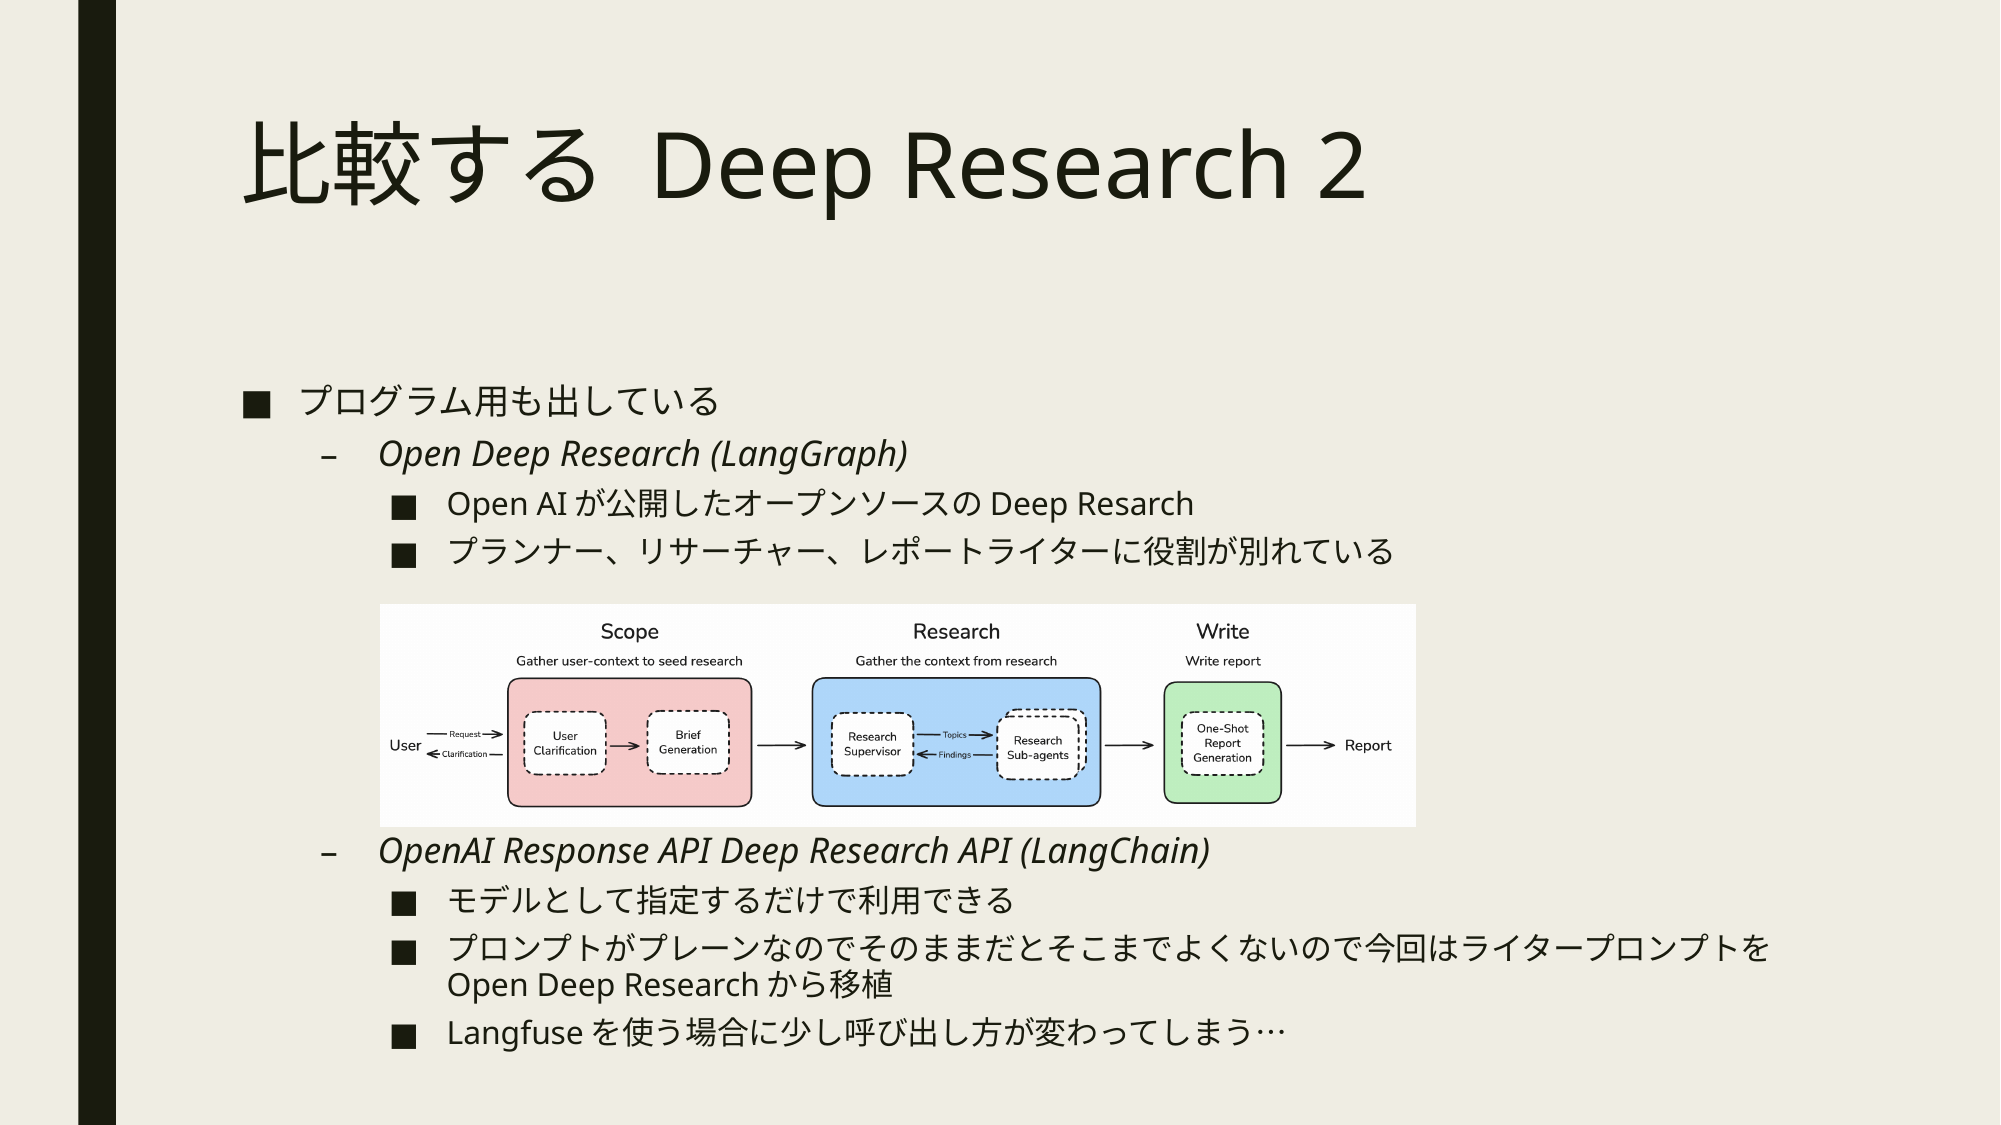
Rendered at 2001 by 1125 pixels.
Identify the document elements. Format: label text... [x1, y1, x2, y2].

title 比較する Deep Research 2 [225, 112, 1800, 357]
picture [380, 604, 1416, 827]
list プログラム用も出している Open Deep Research (LangGraph) Open AIが公開したオープンソースのDeep Resarch プランナー、リサーチャー、レポートライターに役割が別れている OpenAI Response API Deep Research API (LangChain) モデルとして指定するだけで利用できる プロンプトがプレーンなのでそのままだとそこまでよくないので今回はライタープロンプトをOpen Deep Researchから移植 Langfuseを使う場合に少し呼び出し方が変わってしまう… [225, 375, 1800, 1068]
